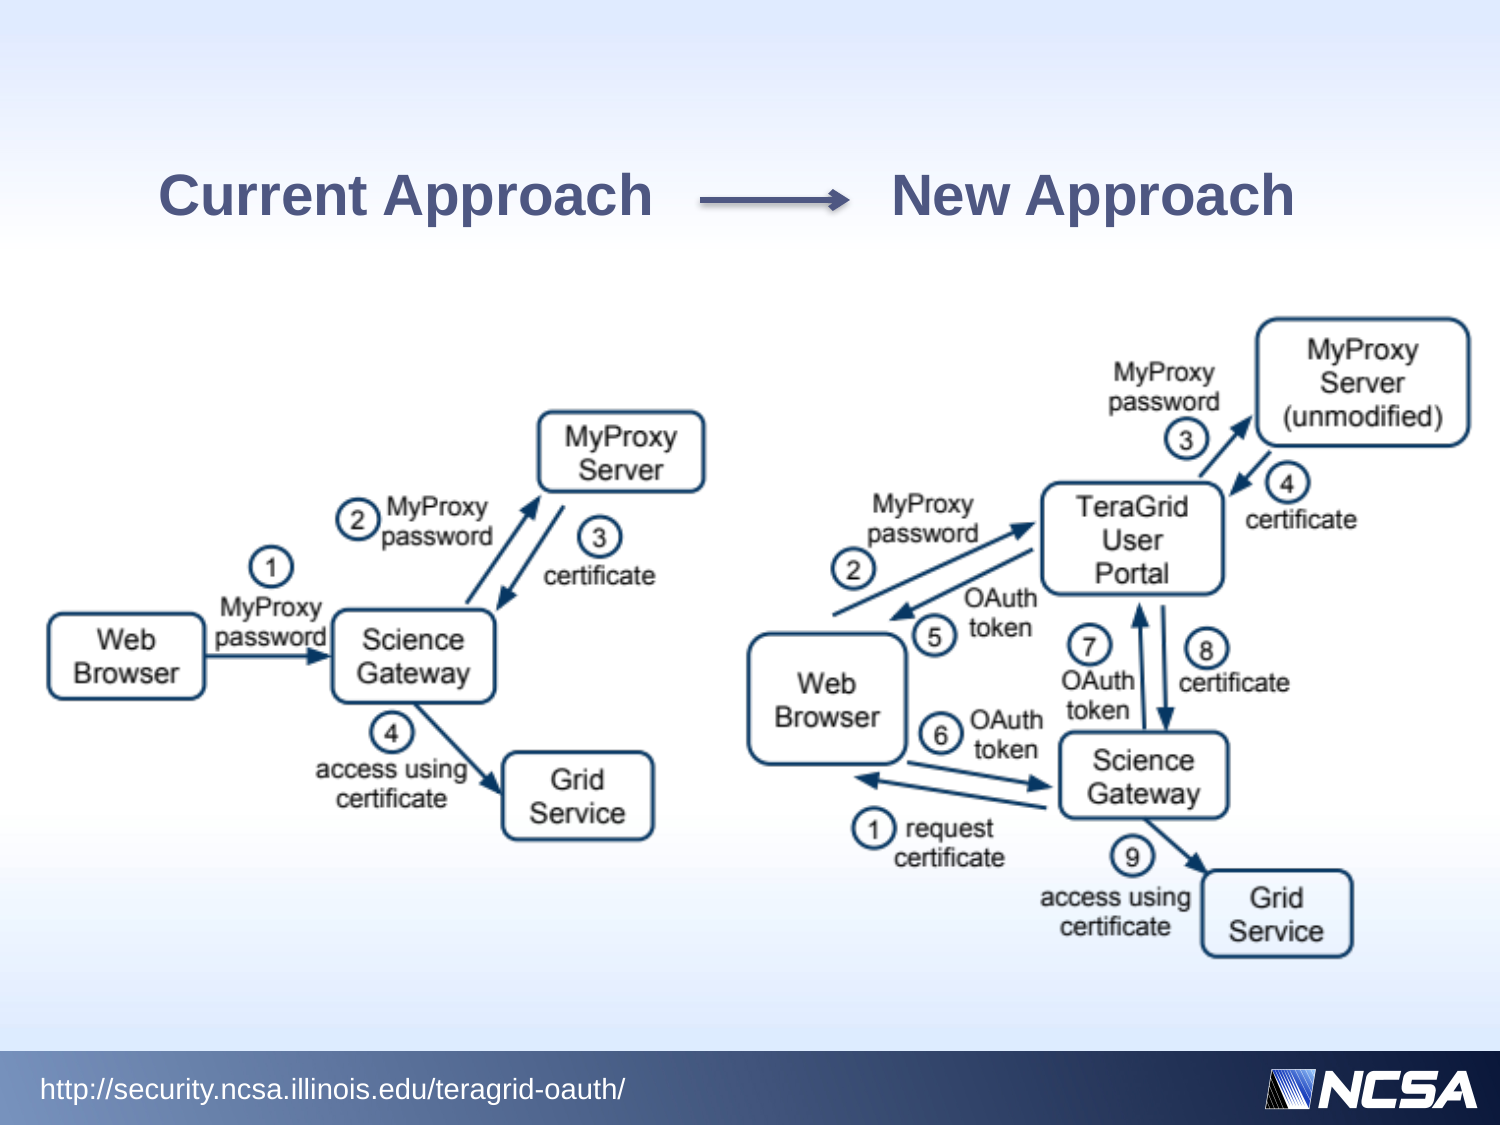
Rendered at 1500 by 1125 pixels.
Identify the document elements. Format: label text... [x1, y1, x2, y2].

footer http://security.ncsa.illinois.edu/teragrid-oauth/ [24, 1062, 913, 1103]
picture [0, 287, 1500, 1125]
list Current Approach [74, 149, 738, 263]
picture [0, 0, 1500, 272]
list New Approach [762, 149, 1426, 263]
